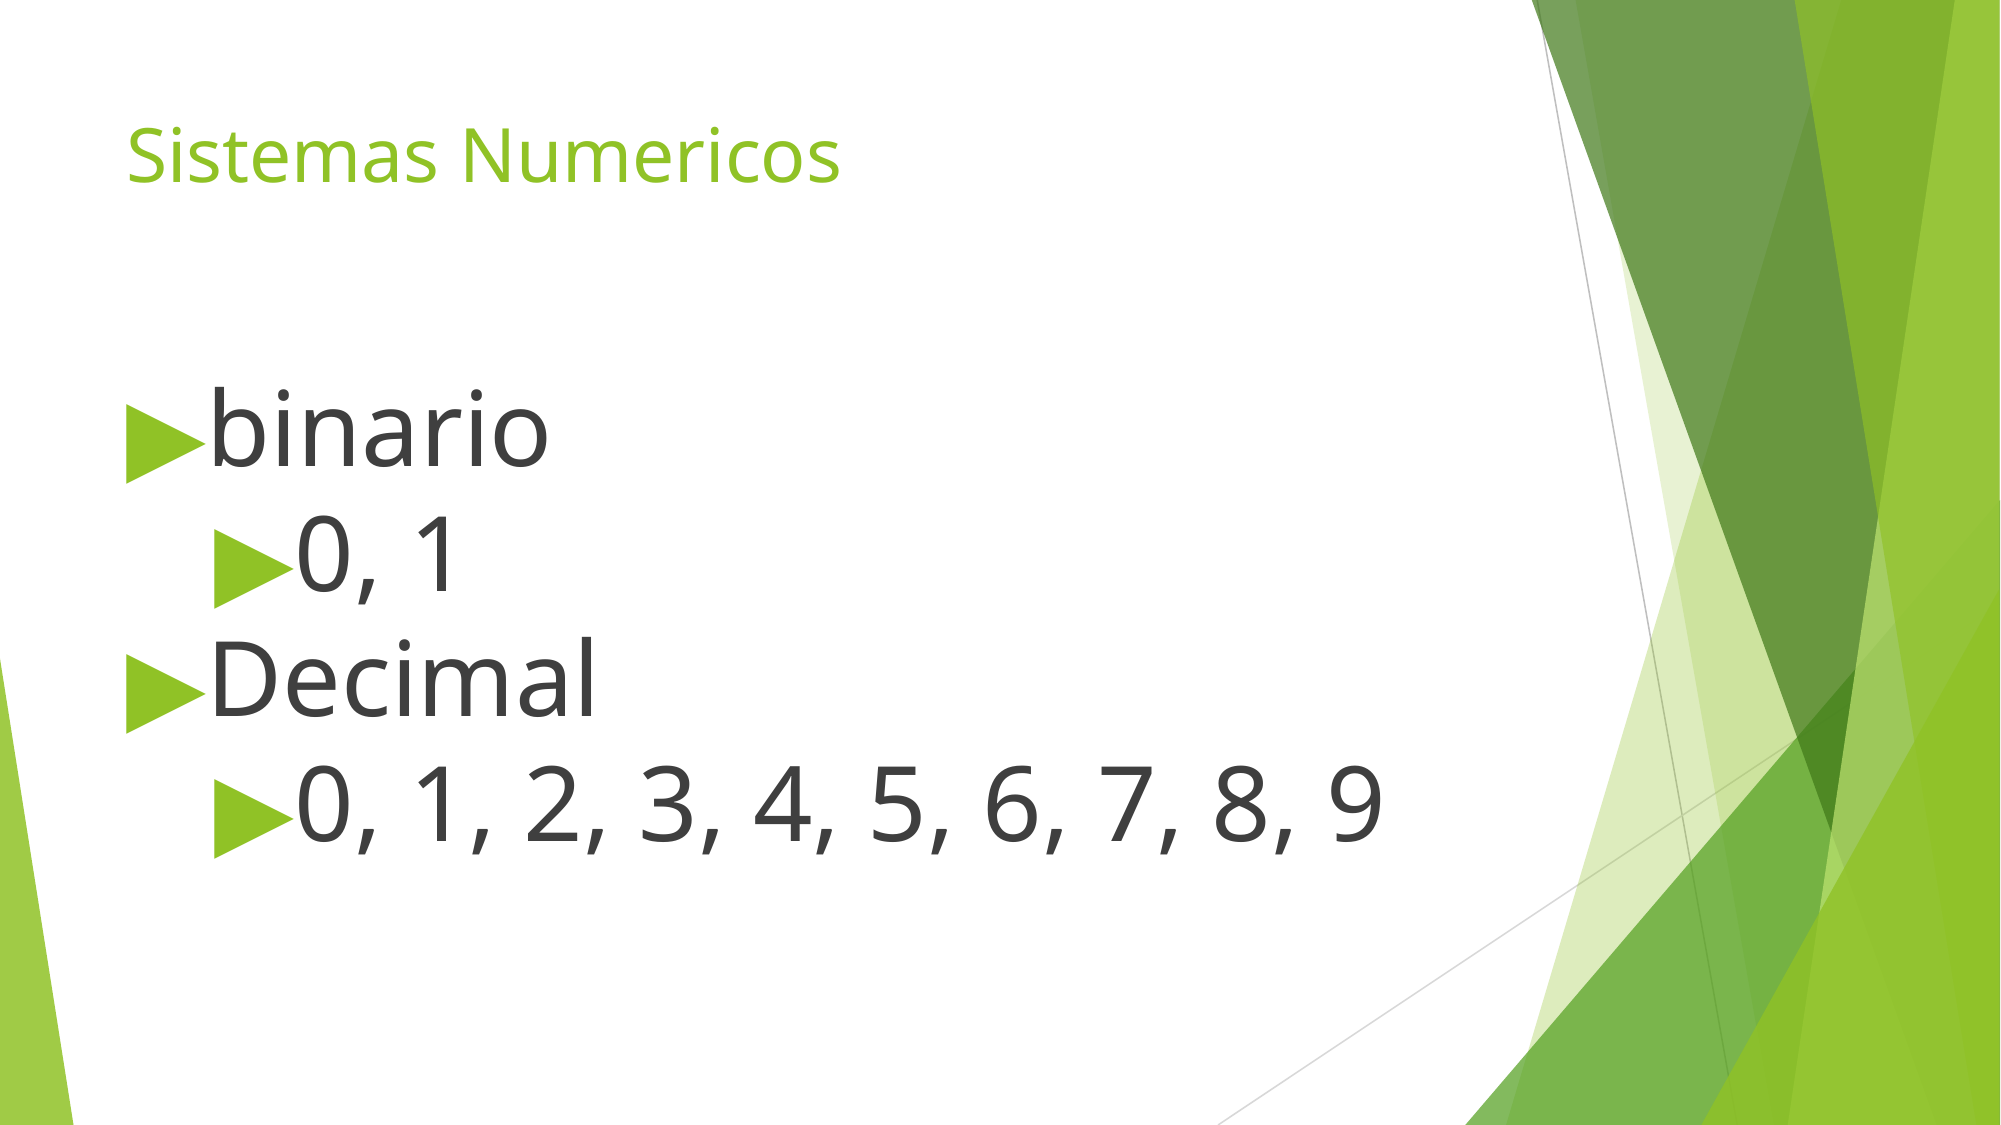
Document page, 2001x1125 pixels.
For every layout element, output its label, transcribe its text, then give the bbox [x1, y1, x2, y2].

list binario 0, 1 Decimal 0, 1, 2, 3, 4, 5, 6, 7, 8, 9 [111, 354, 1522, 992]
title Sistemas Numericos [111, 99, 1522, 317]
